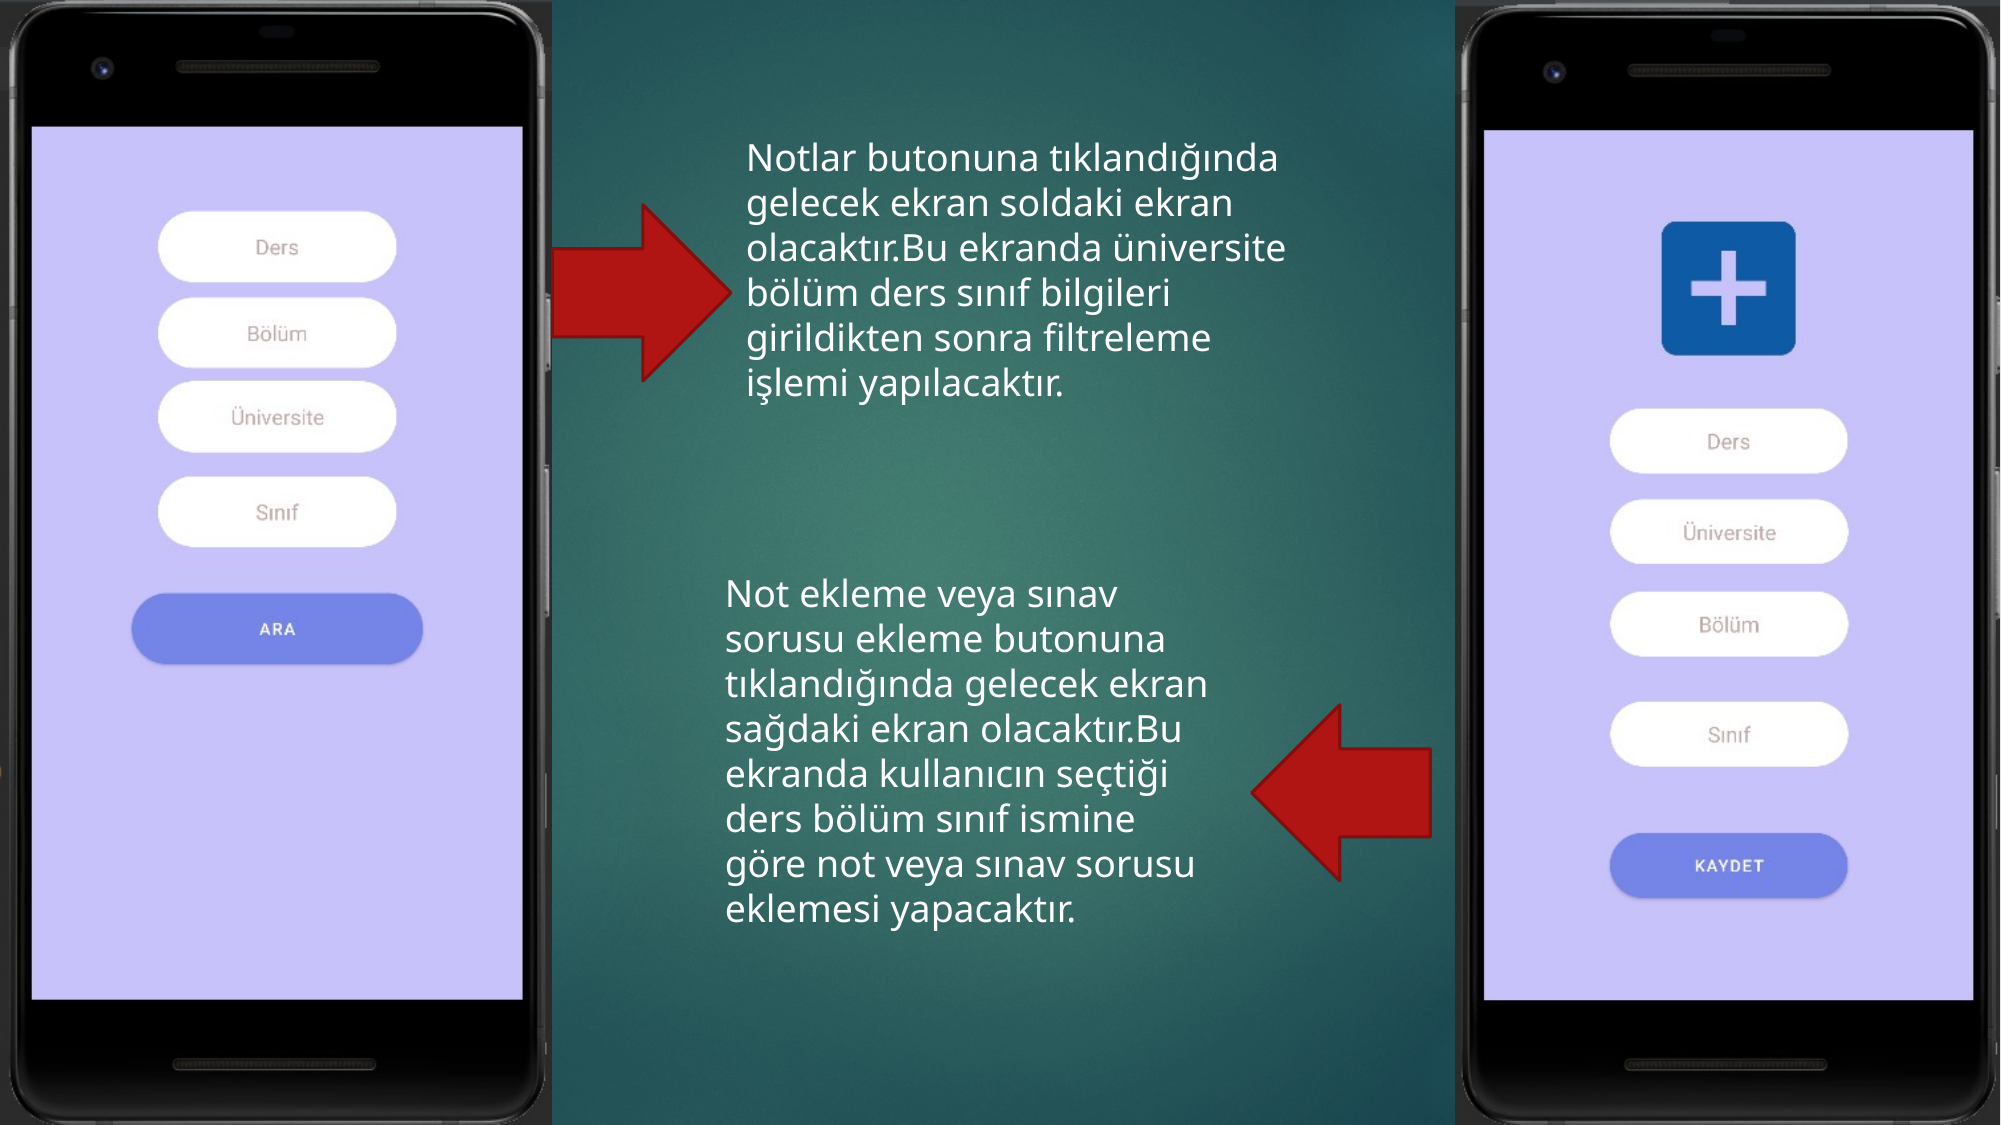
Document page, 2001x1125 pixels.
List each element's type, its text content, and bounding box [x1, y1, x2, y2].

picture [1312, 0, 2000, 1125]
text_box Notlar butonuna tıklandığında gelecek ekran soldaki ekran olacaktır.Bu ekranda üniversite bölüm ders sınıf bilgileri girildikten sonra filtreleme işlemi yapılacaktır. [731, 126, 1322, 456]
picture [0, 0, 663, 1125]
text_box Not ekleme veya sınav sorusu ekleme butonuna tıklandığında gelecek ekran sağdaki ekran olacaktır.Bu ekranda kullanıcın seçtiği ders bölüm sınıf ismine göre not veya sınav sorusu eklemesi yapacaktır. [709, 562, 1227, 938]
text_box [1250, 703, 1432, 883]
text_box [557, 203, 733, 383]
